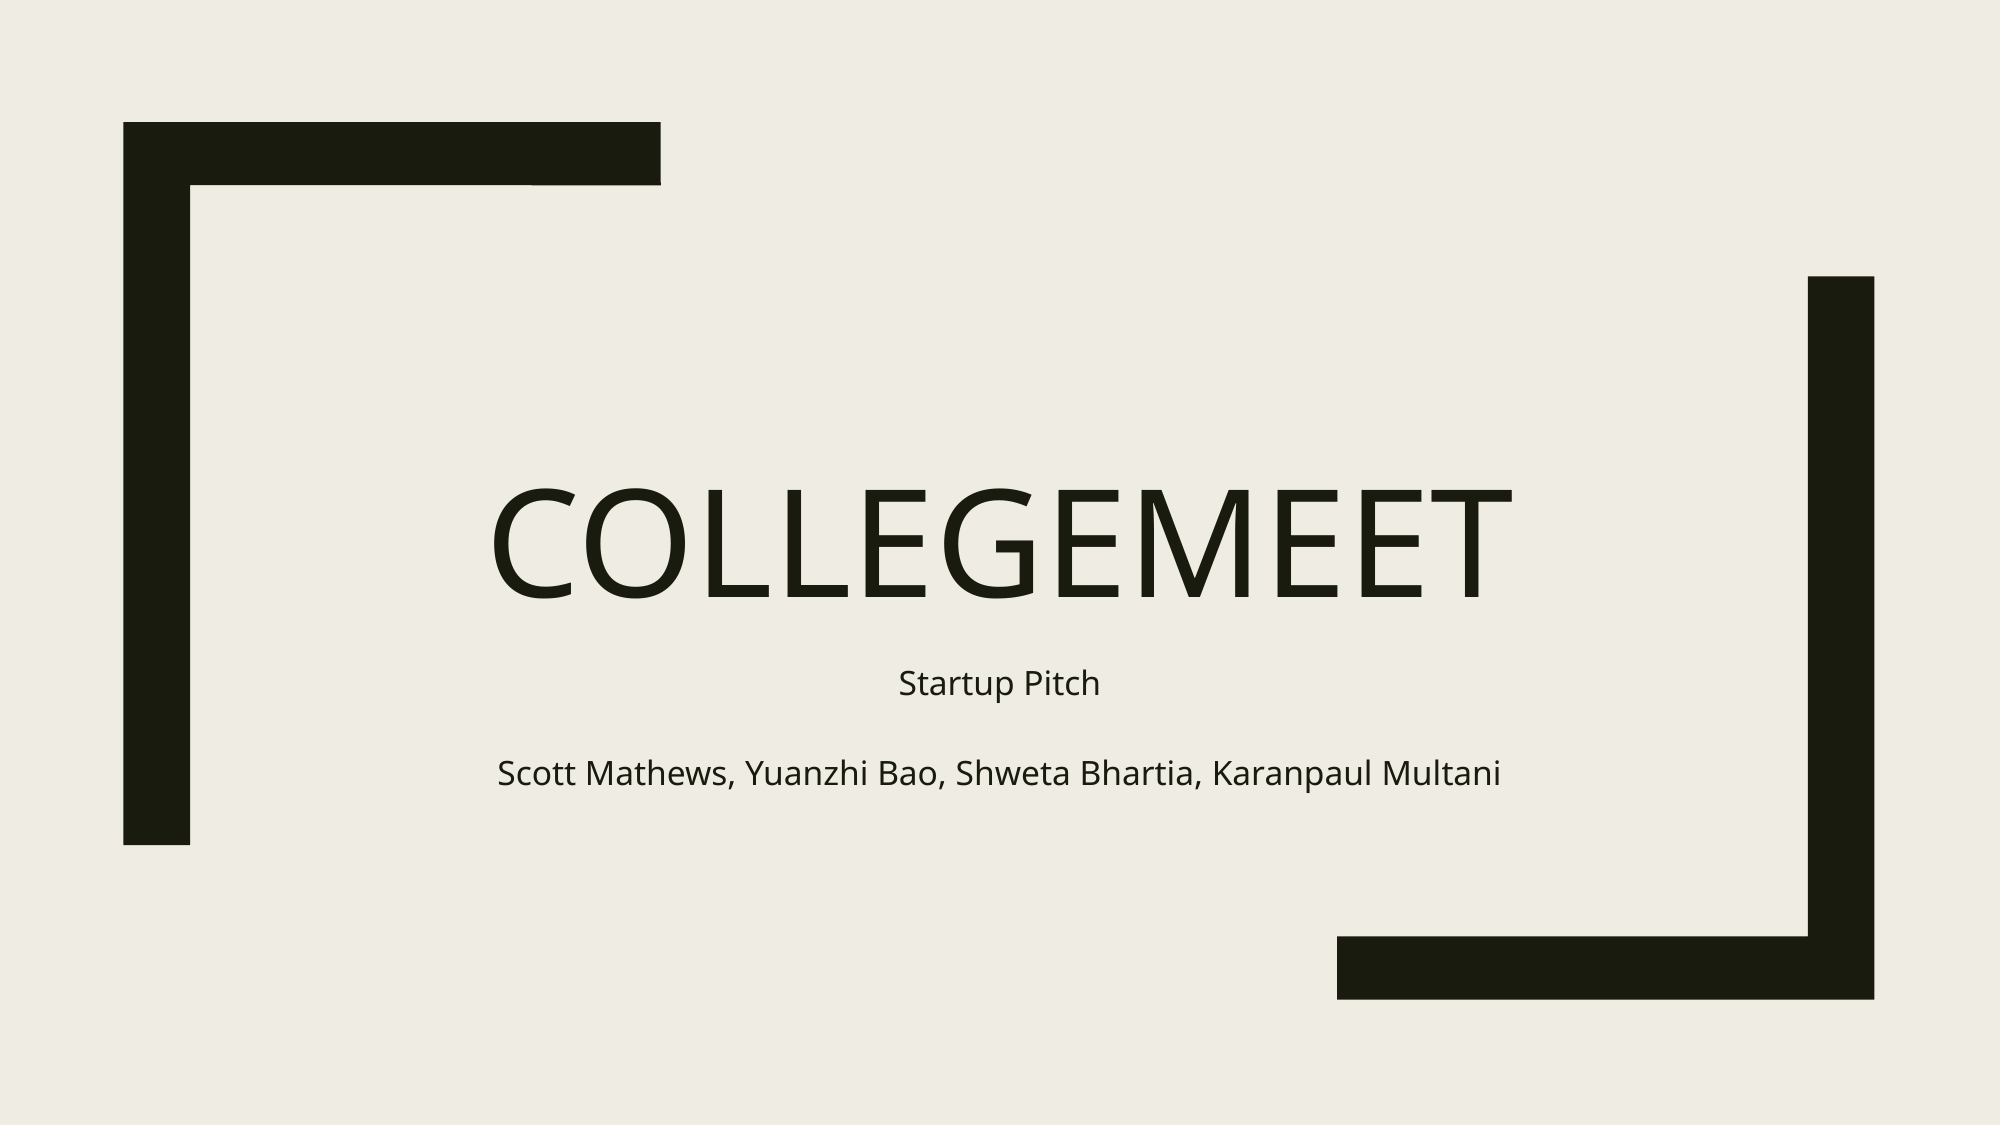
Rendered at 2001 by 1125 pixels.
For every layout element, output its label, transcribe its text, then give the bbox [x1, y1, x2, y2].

subtitle Startup Pitch Scott Mathews, Yuanzhi Bao, Shweta Bhartia, Karanpaul Multani [439, 649, 1561, 828]
title Collegemeet [314, 293, 1686, 638]
